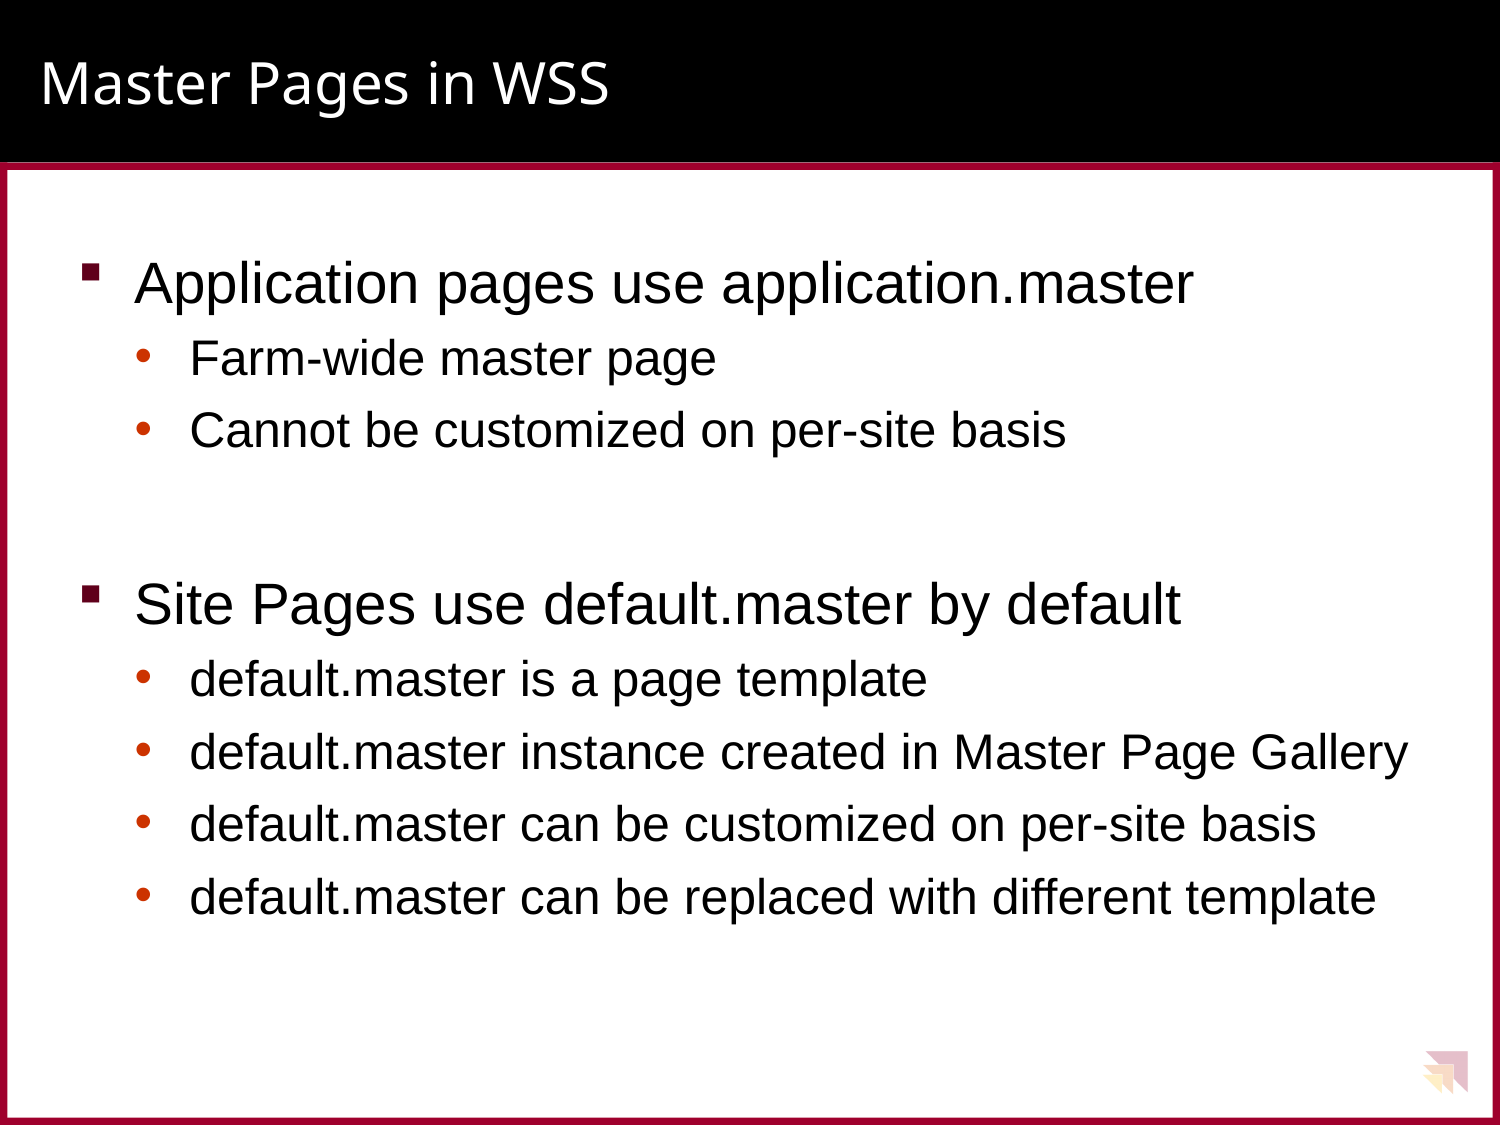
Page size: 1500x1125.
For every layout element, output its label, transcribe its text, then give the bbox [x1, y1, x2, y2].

title Master Pages in WSS [24, 12, 1438, 150]
list Application pages use application.master Farm-wide master page Cannot be customized on per-site basis Site Pages use default.master by default default.master is a page template default.master instance created in Master Page Gallery default.master can be customized on per-site basis default.master can be replaced with different template [62, 237, 1438, 1088]
